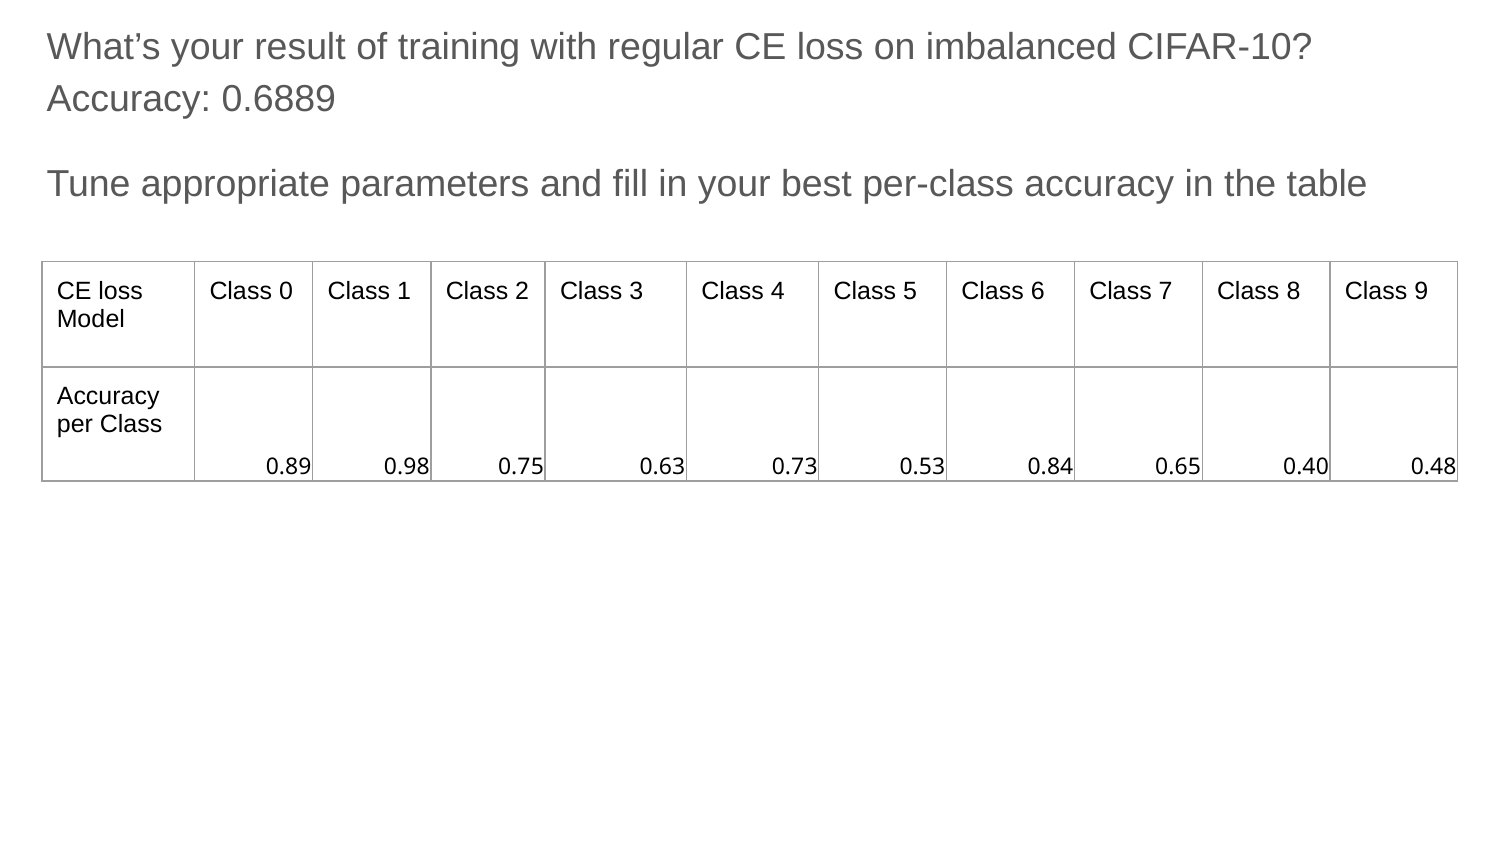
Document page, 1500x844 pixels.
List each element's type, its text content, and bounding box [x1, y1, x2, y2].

table_header Class 7 [1075, 262, 1202, 366]
table_header Class 3 [546, 262, 686, 366]
table_cell 0.53 [819, 368, 946, 480]
table_cell 0.75 [432, 368, 544, 480]
table_header Class 5 [819, 262, 946, 366]
table_header Class 2 [432, 262, 544, 366]
table_header Class 9 [1331, 262, 1457, 366]
table_cell 0.98 [313, 368, 430, 480]
table_cell 0.89 [195, 368, 312, 480]
table_cell 0.40 [1203, 368, 1329, 480]
table_header Class 1 [313, 262, 430, 366]
list What’s your result of training with regular CE loss on imbalanced CIFAR-10? Accuracy: 0.6889 Tune appropriate parameters and fill in your best per-class accuracy in the table [31, 0, 1485, 750]
table_cell 0.48 [1331, 368, 1457, 480]
table_header Class 4 [687, 262, 818, 366]
table_header Class 6 [947, 262, 1074, 366]
table_cell 0.84 [947, 368, 1074, 480]
table_cell 0.63 [546, 368, 686, 480]
table_header Class 8 [1203, 262, 1329, 366]
table_header Class 0 [195, 262, 312, 366]
table_cell Accuracy per Class [43, 368, 194, 480]
table_header CE loss Model [43, 262, 194, 366]
table_cell 0.65 [1075, 368, 1202, 480]
table_cell 0.73 [687, 368, 818, 480]
